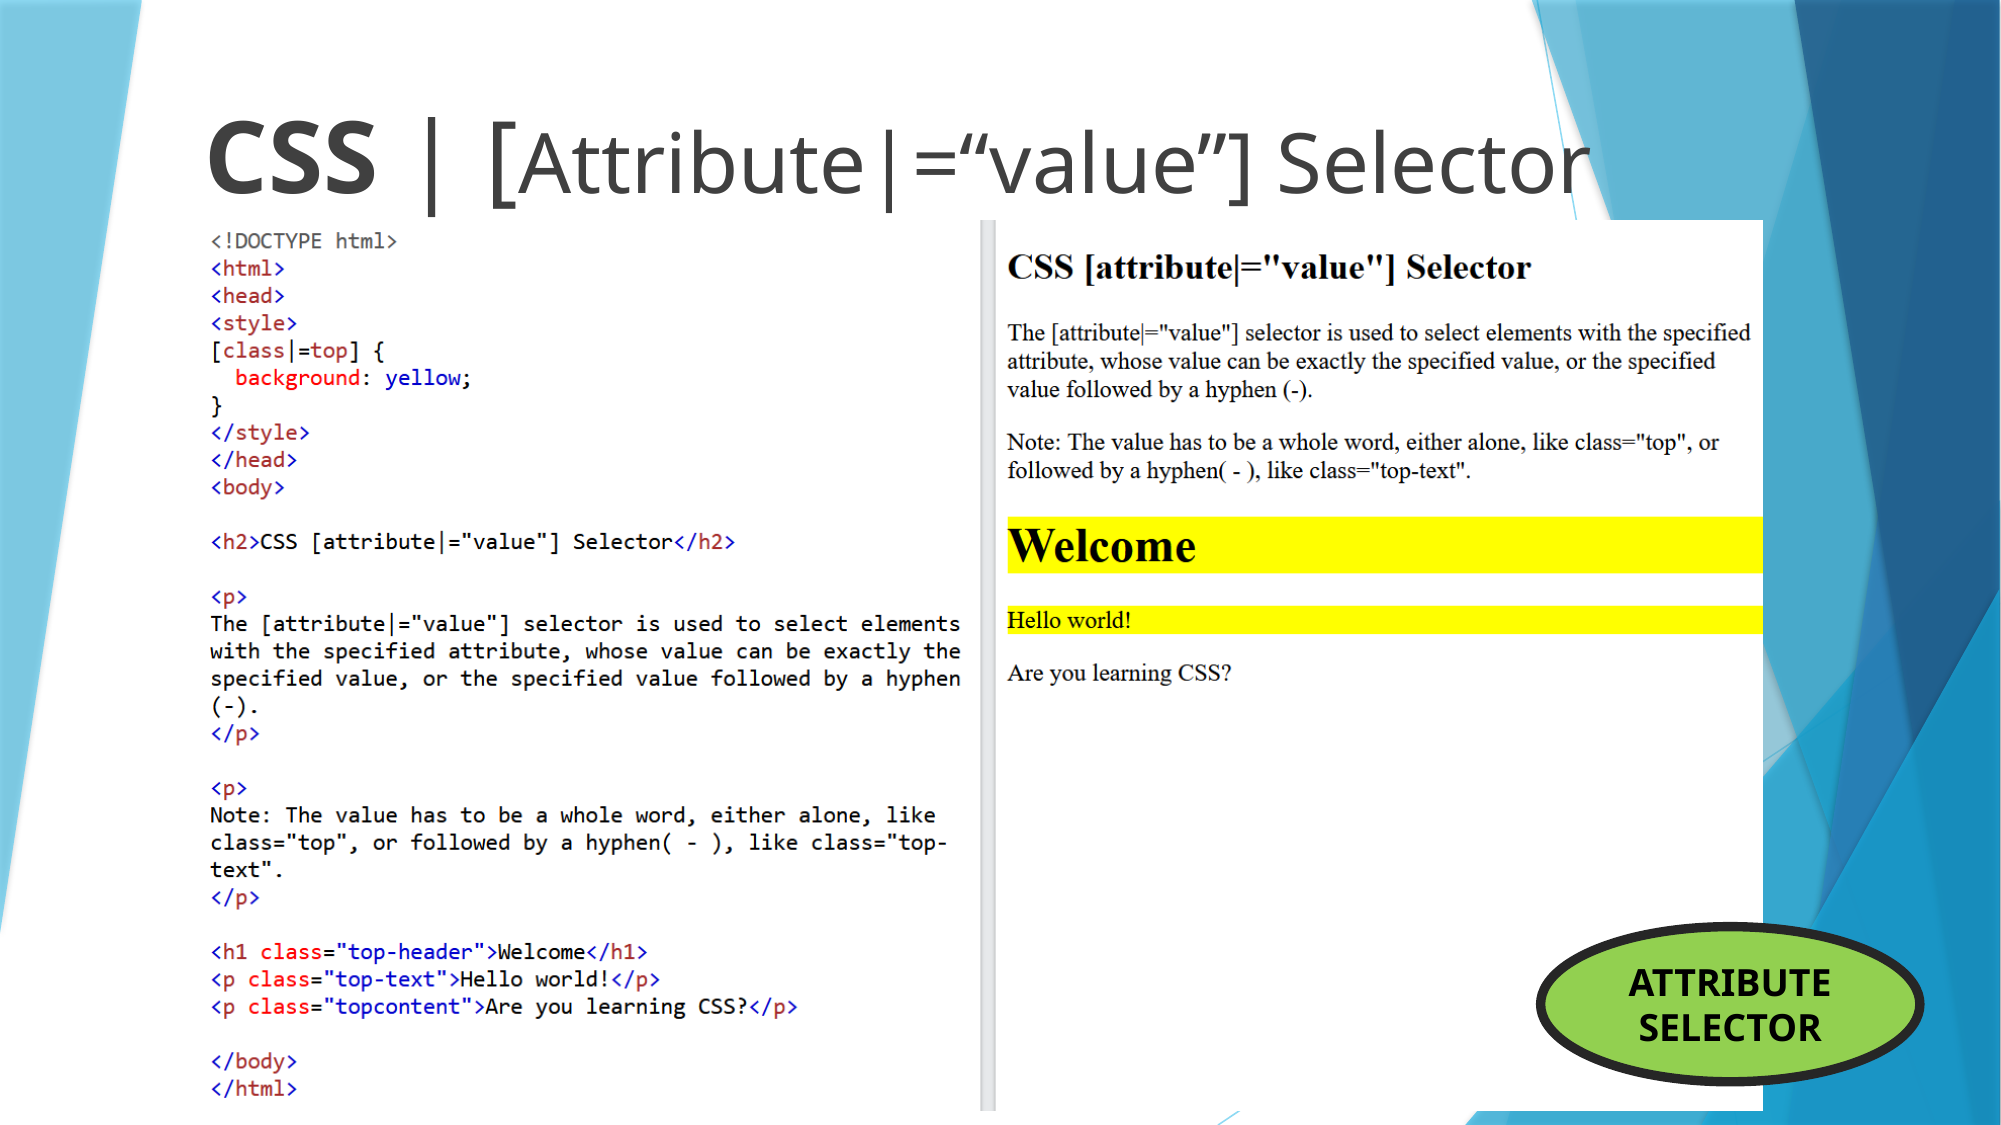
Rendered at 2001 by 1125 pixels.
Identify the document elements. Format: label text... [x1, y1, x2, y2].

title CSS | [Attribute|=“value”] Selector [189, 61, 1678, 221]
text_box ATTRIBUTE SELECTOR [1767, 926, 1922, 1082]
picture [209, 220, 1764, 1111]
